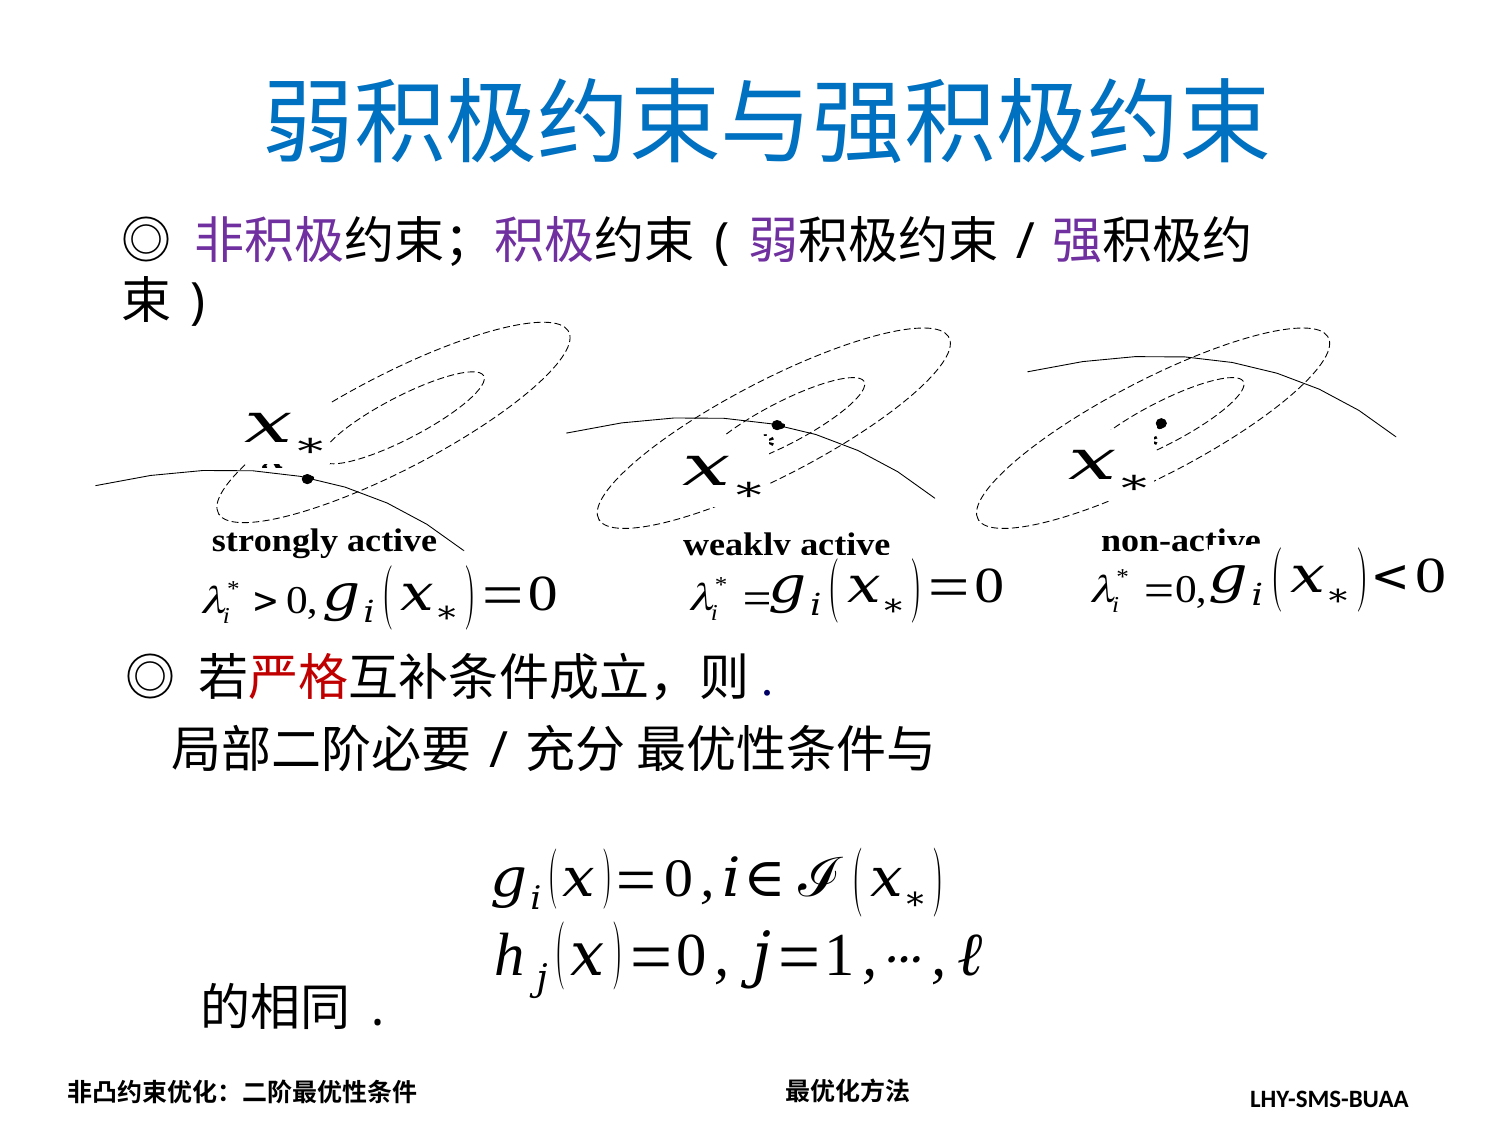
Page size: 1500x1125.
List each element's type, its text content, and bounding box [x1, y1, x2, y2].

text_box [90, 286, 1447, 638]
text_box ◎ 非积极约束；积极约束(弱积极约束/强积极约束) [106, 201, 1357, 284]
text_box 弱积极约束与强积极约束 [134, 60, 1400, 182]
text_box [110, 636, 1462, 1043]
